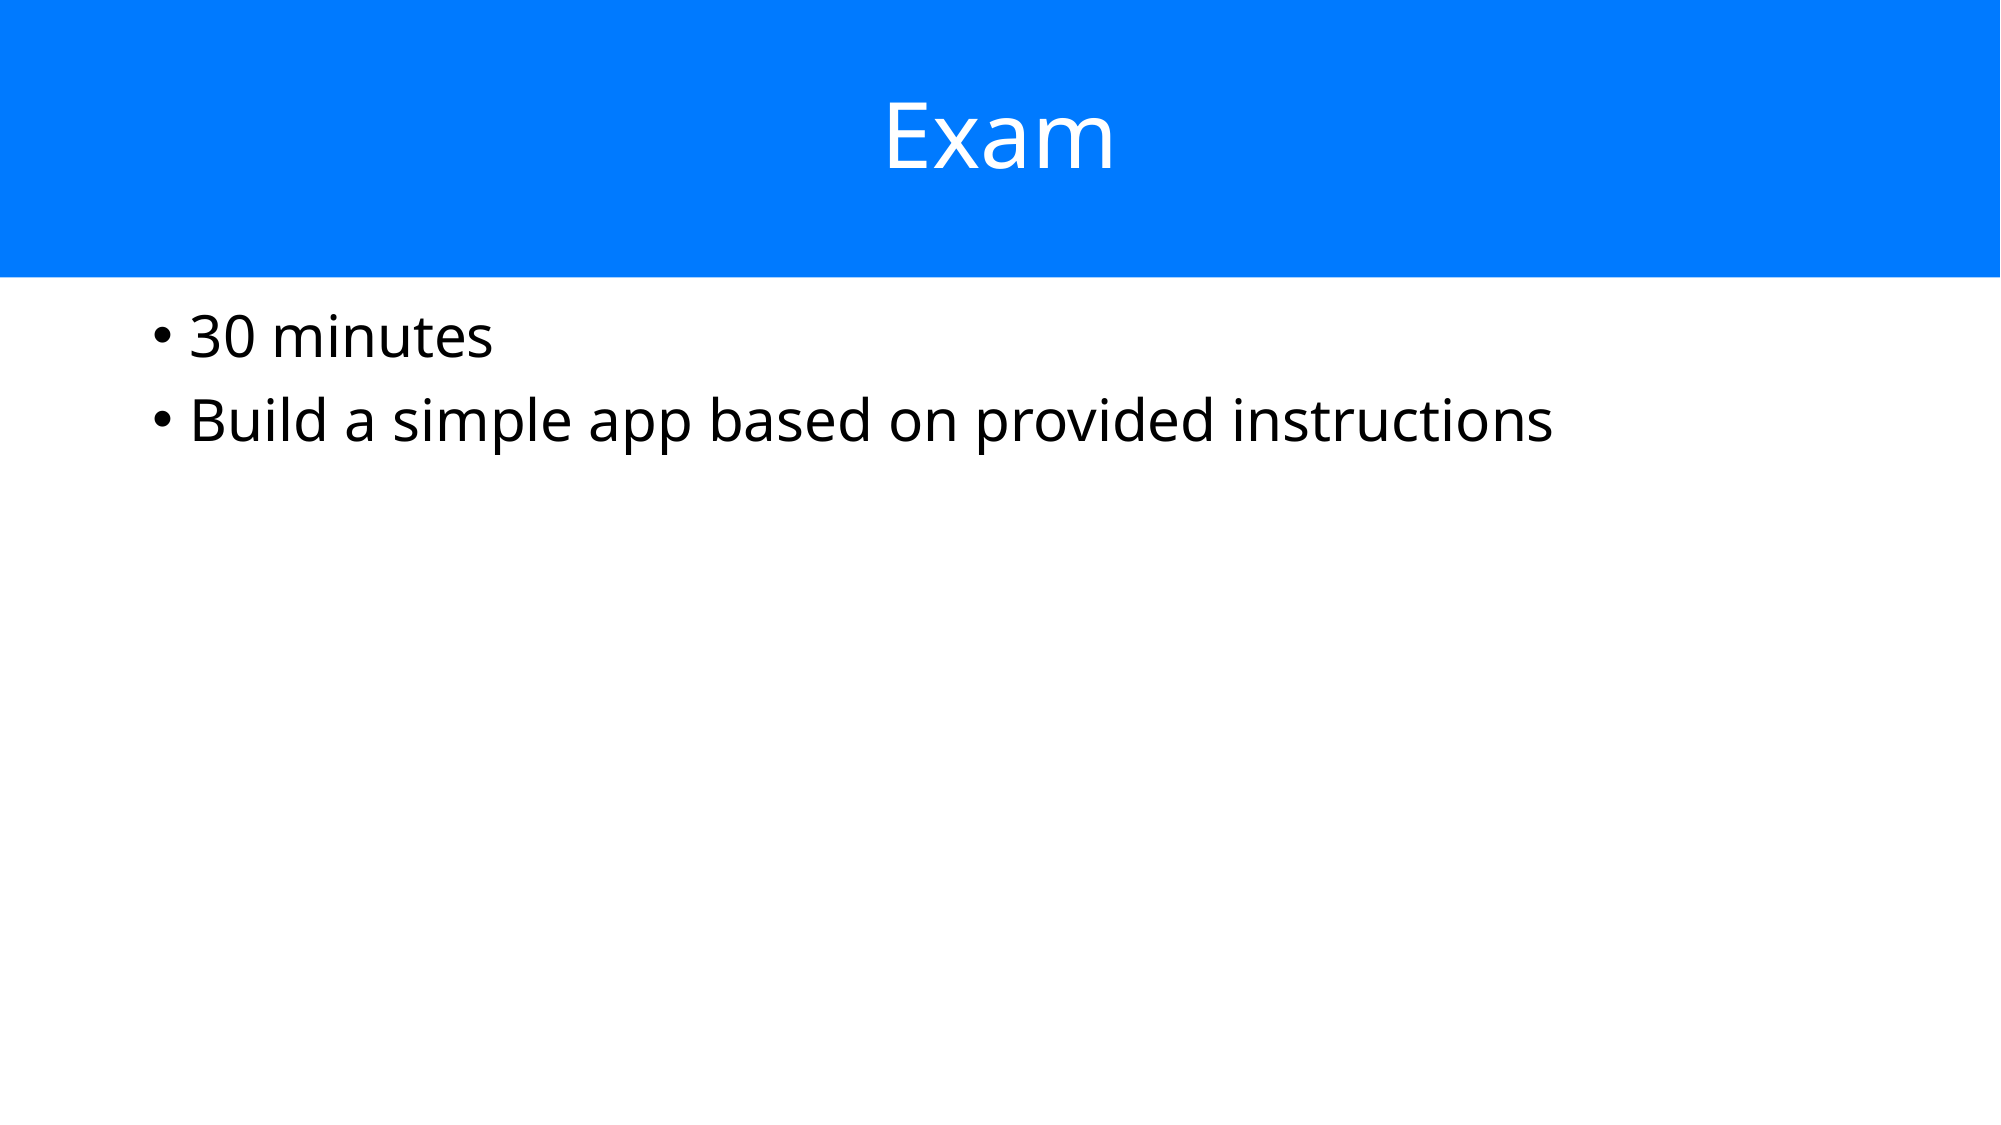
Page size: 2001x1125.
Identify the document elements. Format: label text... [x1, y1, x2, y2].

title Exam [0, 0, 2000, 278]
list 30 minutes Build a simple app based on provided instructions [137, 299, 1863, 1014]
